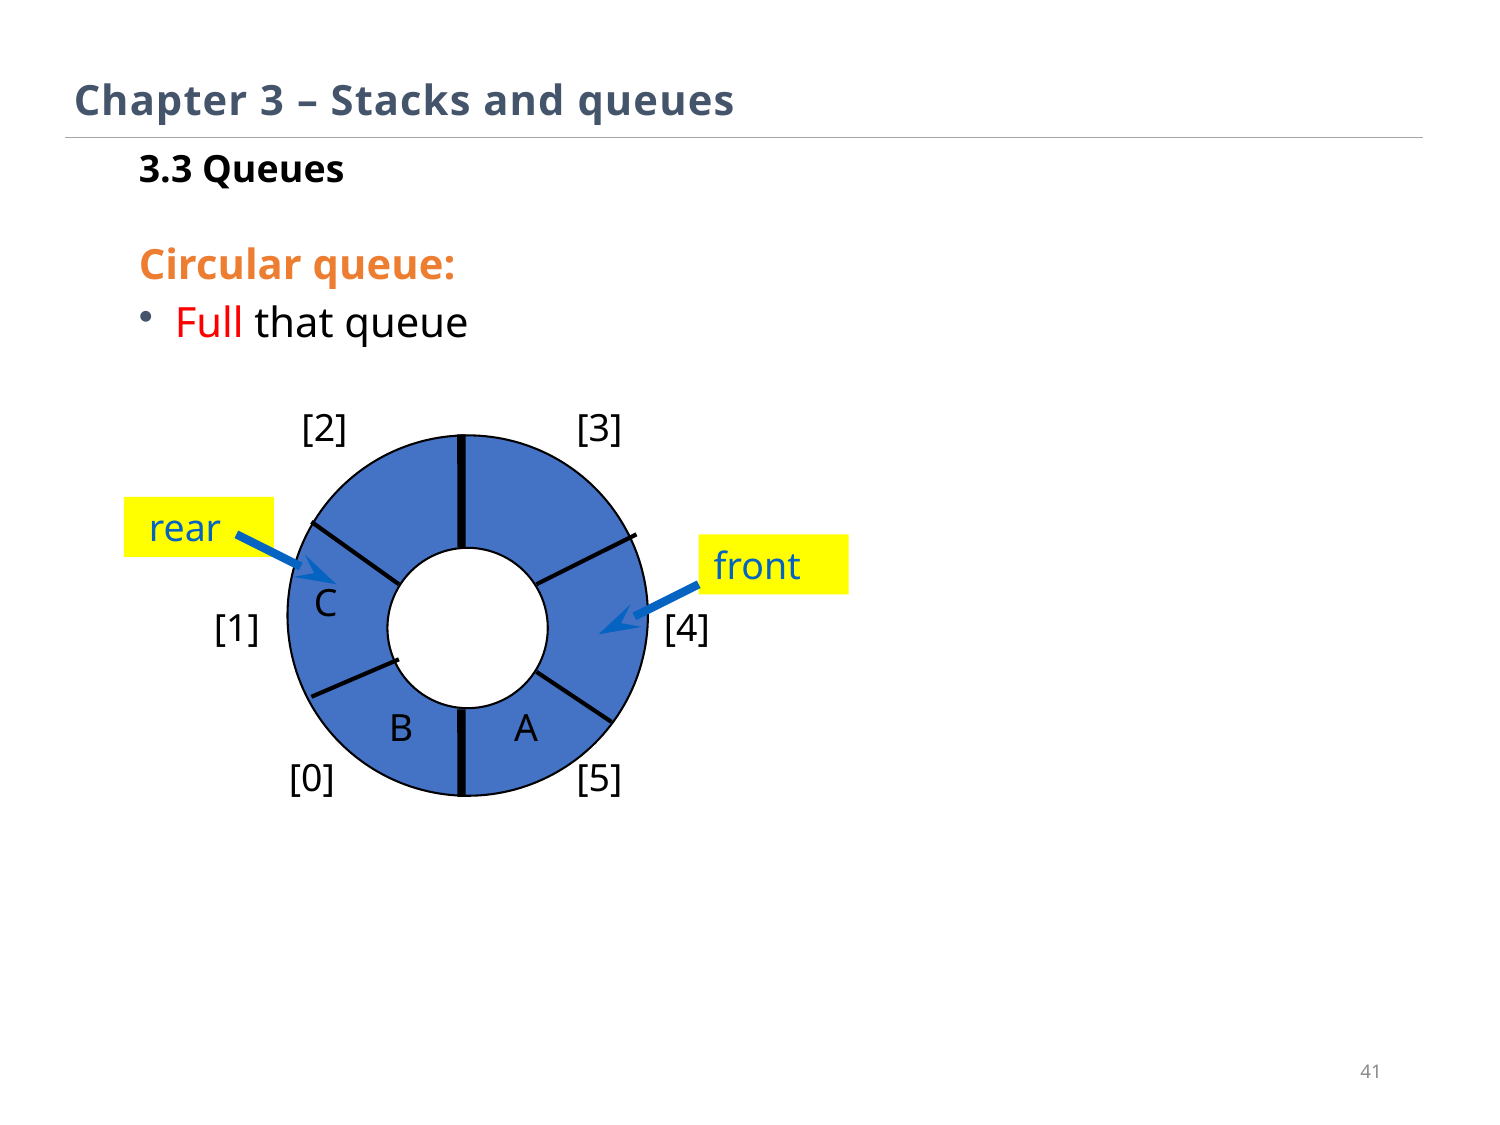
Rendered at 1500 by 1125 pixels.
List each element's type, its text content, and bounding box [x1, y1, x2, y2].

text_box Chapter 3 – Stacks and queues [59, 66, 1495, 166]
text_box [123, 396, 849, 808]
text_box Circular queue: Full that queue [123, 230, 1424, 394]
slide_number 41 [1059, 1042, 1397, 1103]
text_box 3.3 Queues [123, 166, 1412, 197]
